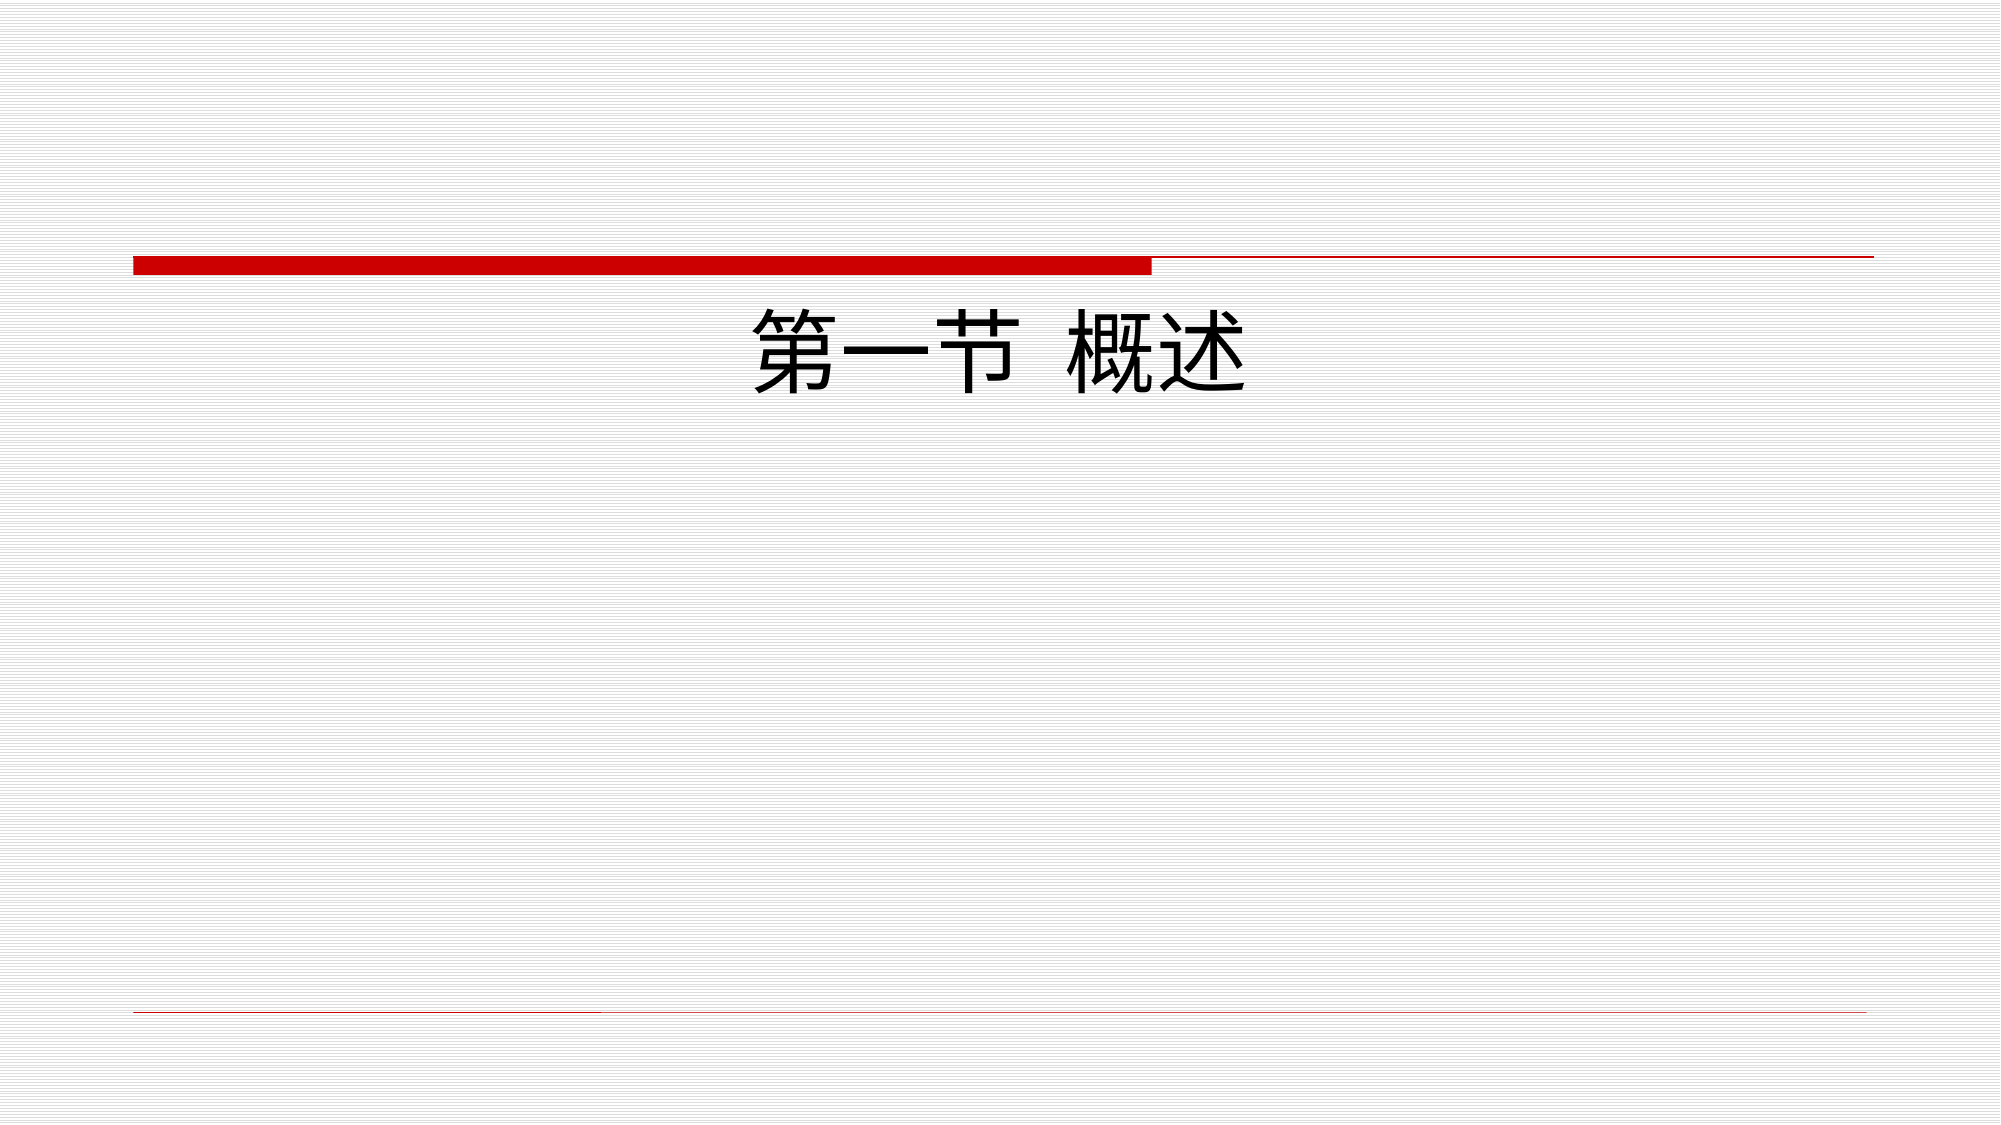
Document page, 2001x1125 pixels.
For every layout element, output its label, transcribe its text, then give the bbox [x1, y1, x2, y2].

list 第一节 概述 [123, 287, 1875, 988]
